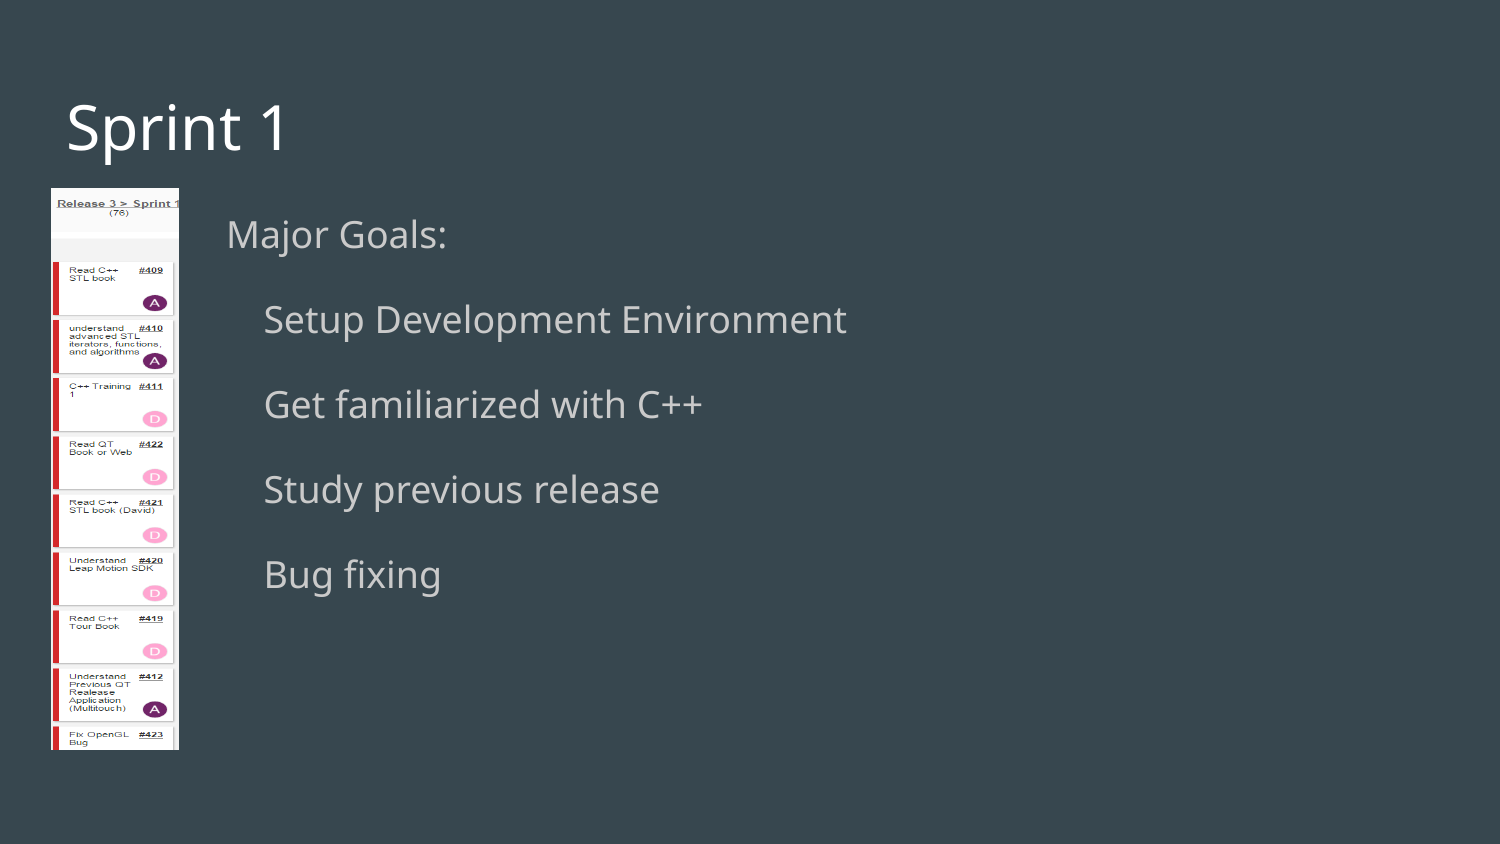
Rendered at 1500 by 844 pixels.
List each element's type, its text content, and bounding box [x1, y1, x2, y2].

picture [50, 188, 180, 750]
list Major Goals: Setup Development Environment Get familiarized with C++ Study previous release Bug fixing [211, 189, 1449, 750]
title Sprint 1 [51, 72, 1449, 167]
